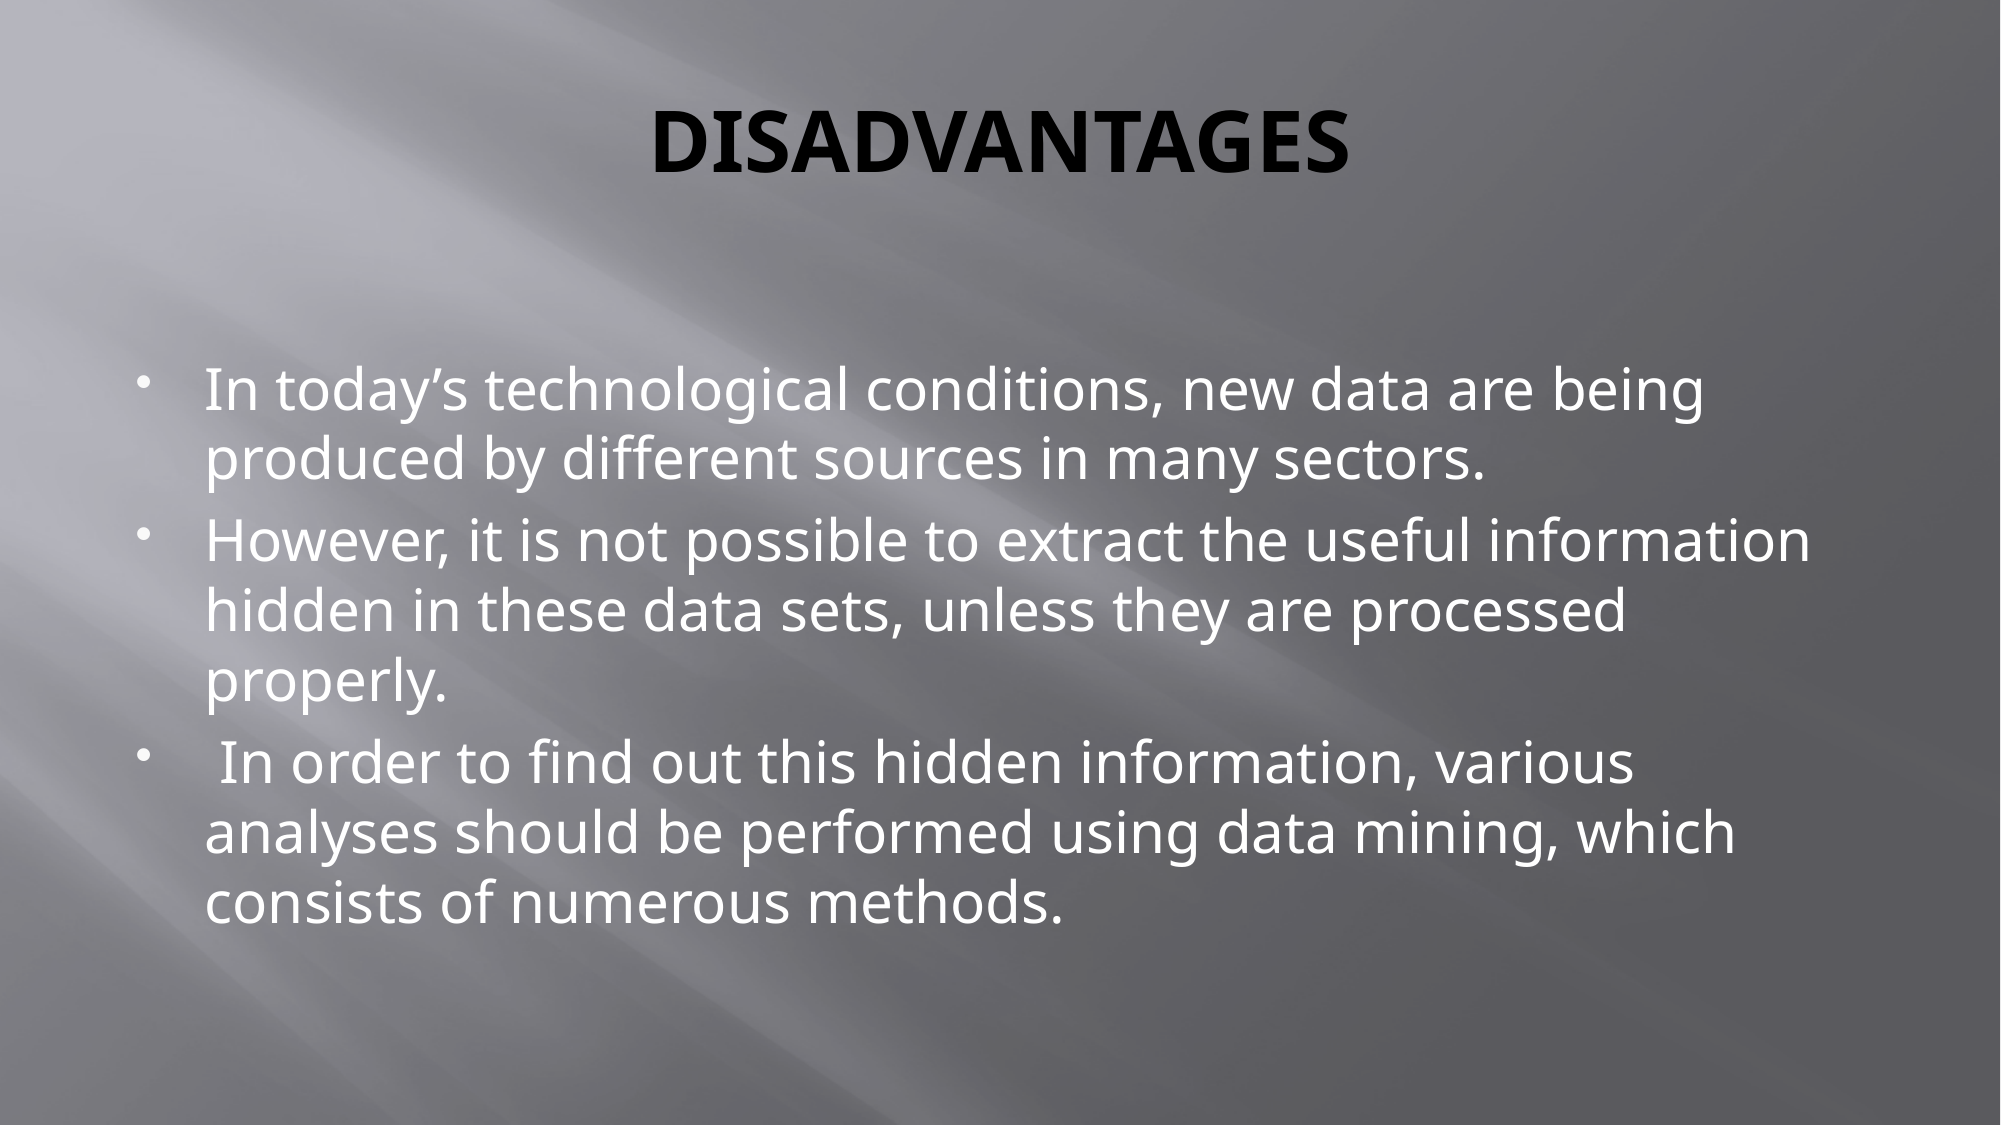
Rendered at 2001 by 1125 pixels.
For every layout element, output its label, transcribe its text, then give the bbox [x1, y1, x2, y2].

list In today’s technological conditions, new data are being produced by different sources in many sectors. However, it is not possible to extract the useful information hidden in these data sets, unless they are processed properly. In order to find out this hidden information, various analyses should be performed using data mining, which consists of numerous methods. [99, 262, 1900, 1035]
title DISADVANTAGES [99, 45, 1900, 233]
